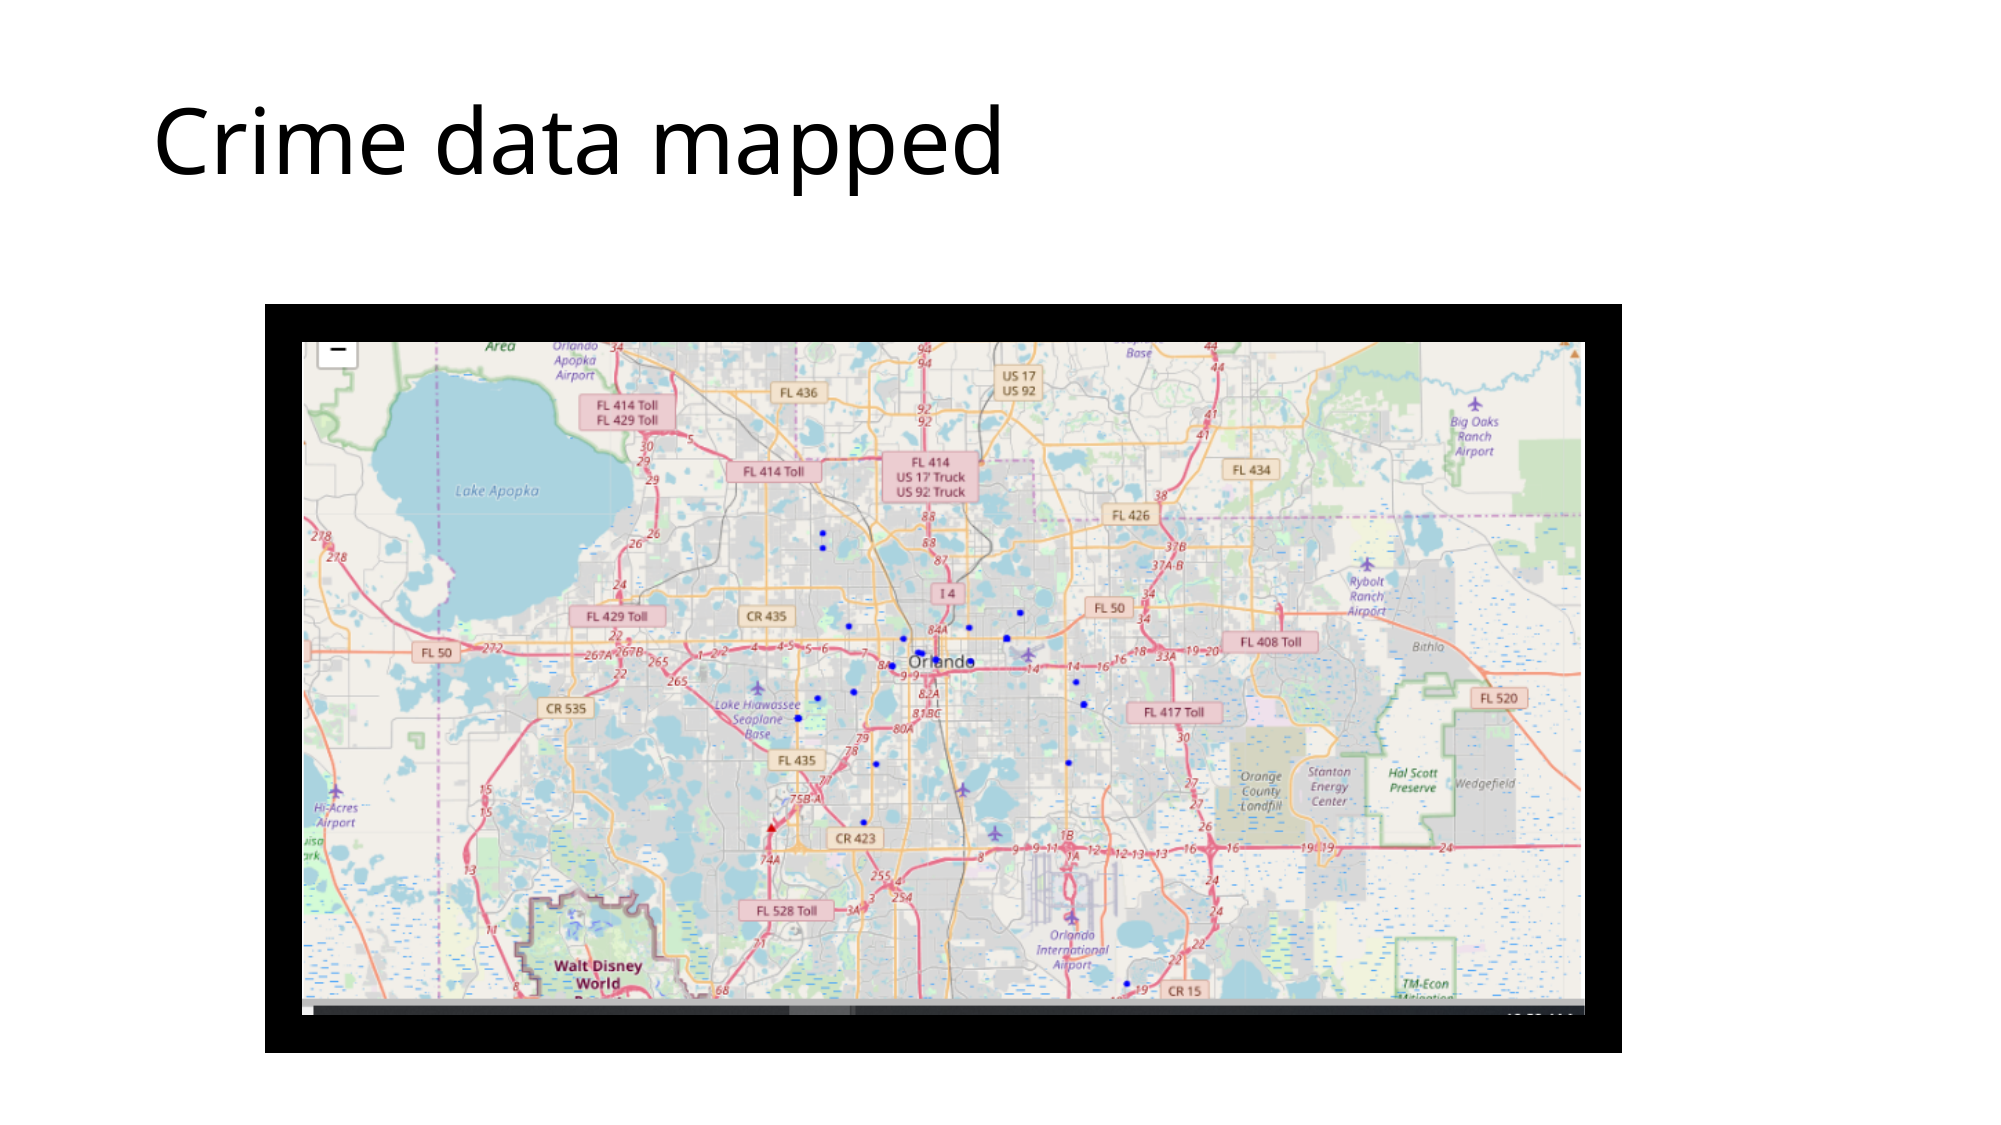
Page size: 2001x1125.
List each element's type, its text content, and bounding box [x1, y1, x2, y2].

title Crime data mapped [137, 35, 1863, 254]
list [302, 341, 1585, 1016]
